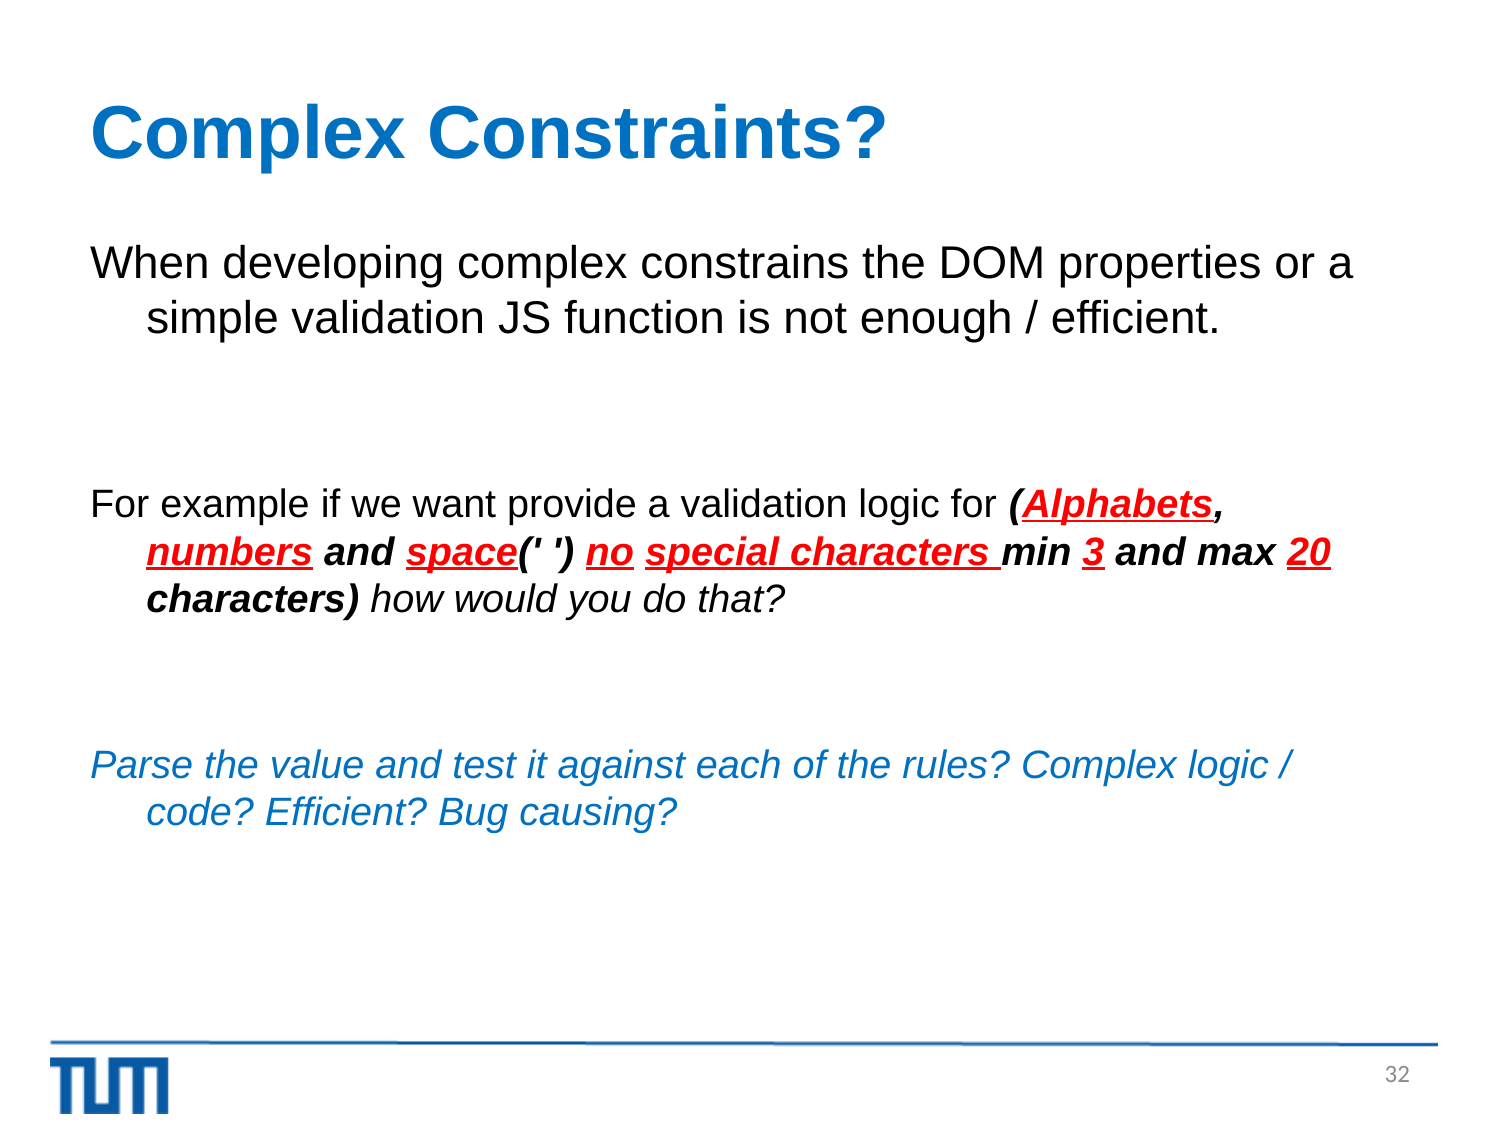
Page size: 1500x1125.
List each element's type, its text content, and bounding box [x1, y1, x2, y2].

list When developing complex constrains the DOM properties or a simple validation JS function is not enough / efficient. For example if we want provide a validation logic for (Alphabets, numbers and space(' ') no special characters min 3 and max 20 characters) how would you do that? Parse the value and test it against each of the rules? Complex logic / code? Efficient? Bug causing? [75, 224, 1413, 1013]
picture [49, 1037, 1438, 1115]
title Complex Constraints? [75, 45, 1425, 213]
